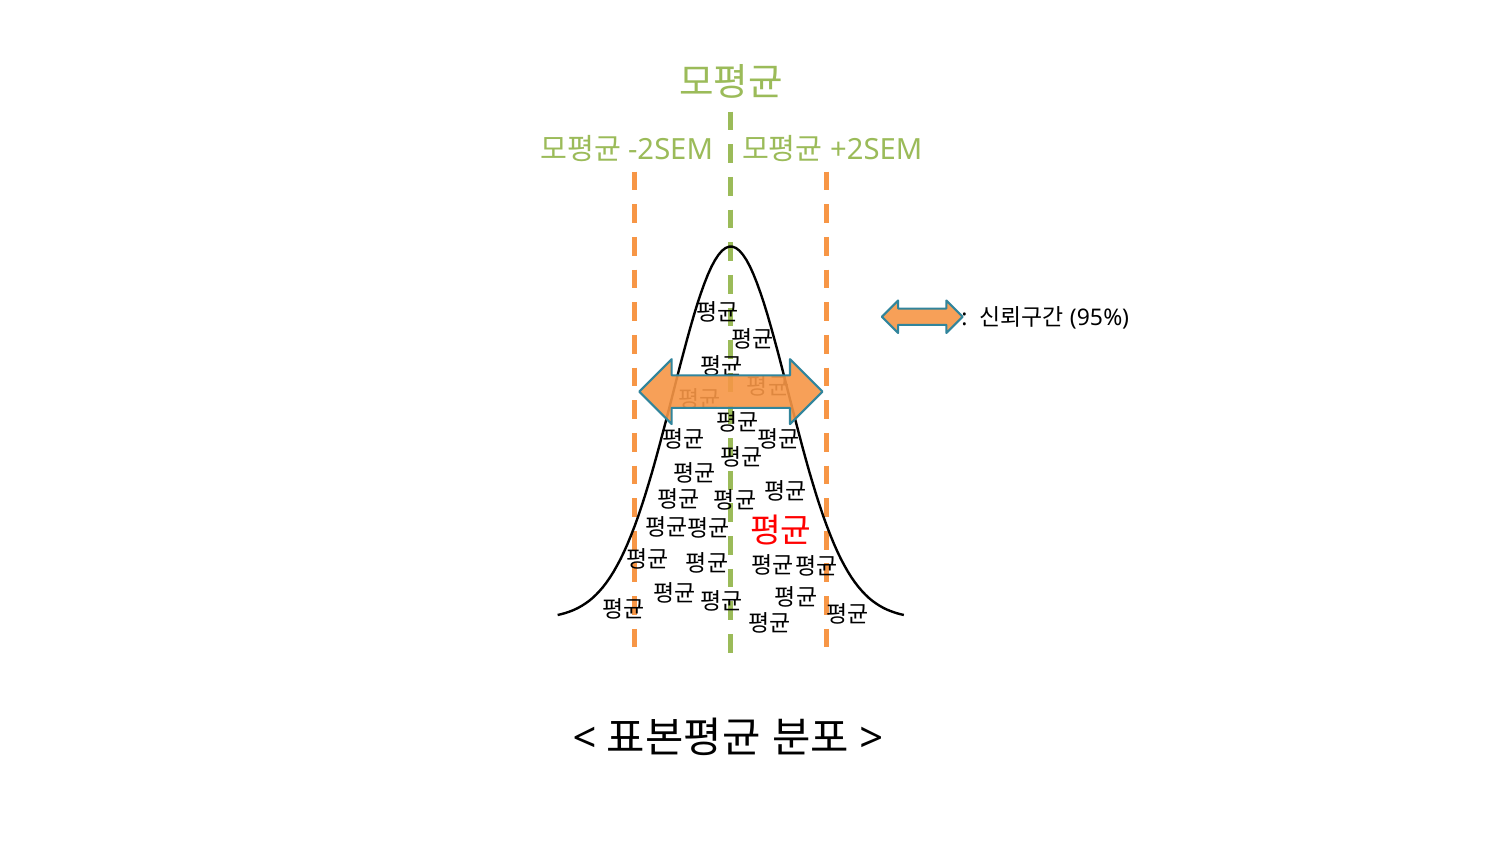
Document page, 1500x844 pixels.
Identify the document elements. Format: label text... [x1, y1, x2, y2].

text_box <표본평균 분포> [557, 702, 899, 768]
text_box : 신뢰구간(95%) [974, 295, 1144, 338]
picture [466, 197, 970, 671]
text_box 모평균+2SEM [736, 123, 938, 174]
text_box 모평균-2SEM [525, 122, 726, 173]
text_box 모평균 [664, 50, 798, 111]
